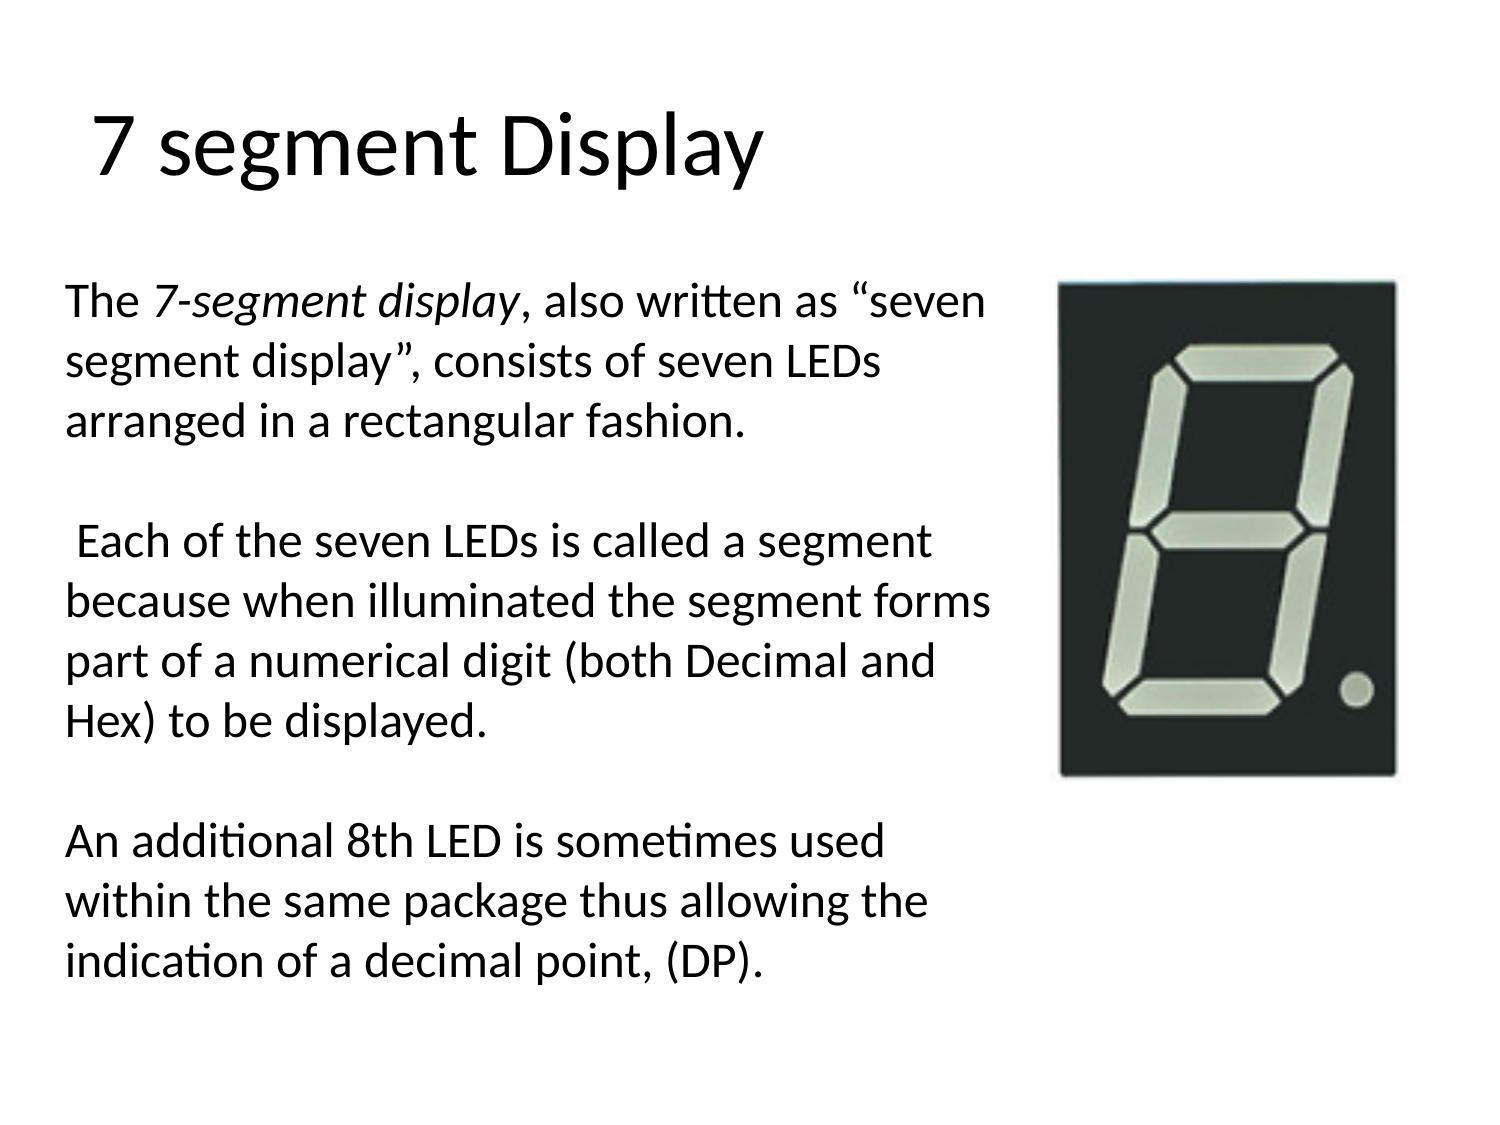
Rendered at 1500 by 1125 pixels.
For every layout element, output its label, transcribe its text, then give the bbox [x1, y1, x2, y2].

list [1049, 274, 1409, 784]
title 7 segment Display [75, 45, 1425, 233]
text_box The 7-segment display, also written as “seven segment display”, consists of seven LEDs arranged in a rectangular fashion. Each of the seven LEDs is called a segment because when illuminated the segment forms part of a numerical digit (both Decimal and Hex) to be displayed. An additional 8th LED is sometimes used within the same package thus allowing the indication of a decimal point, (DP). [49, 260, 1025, 996]
